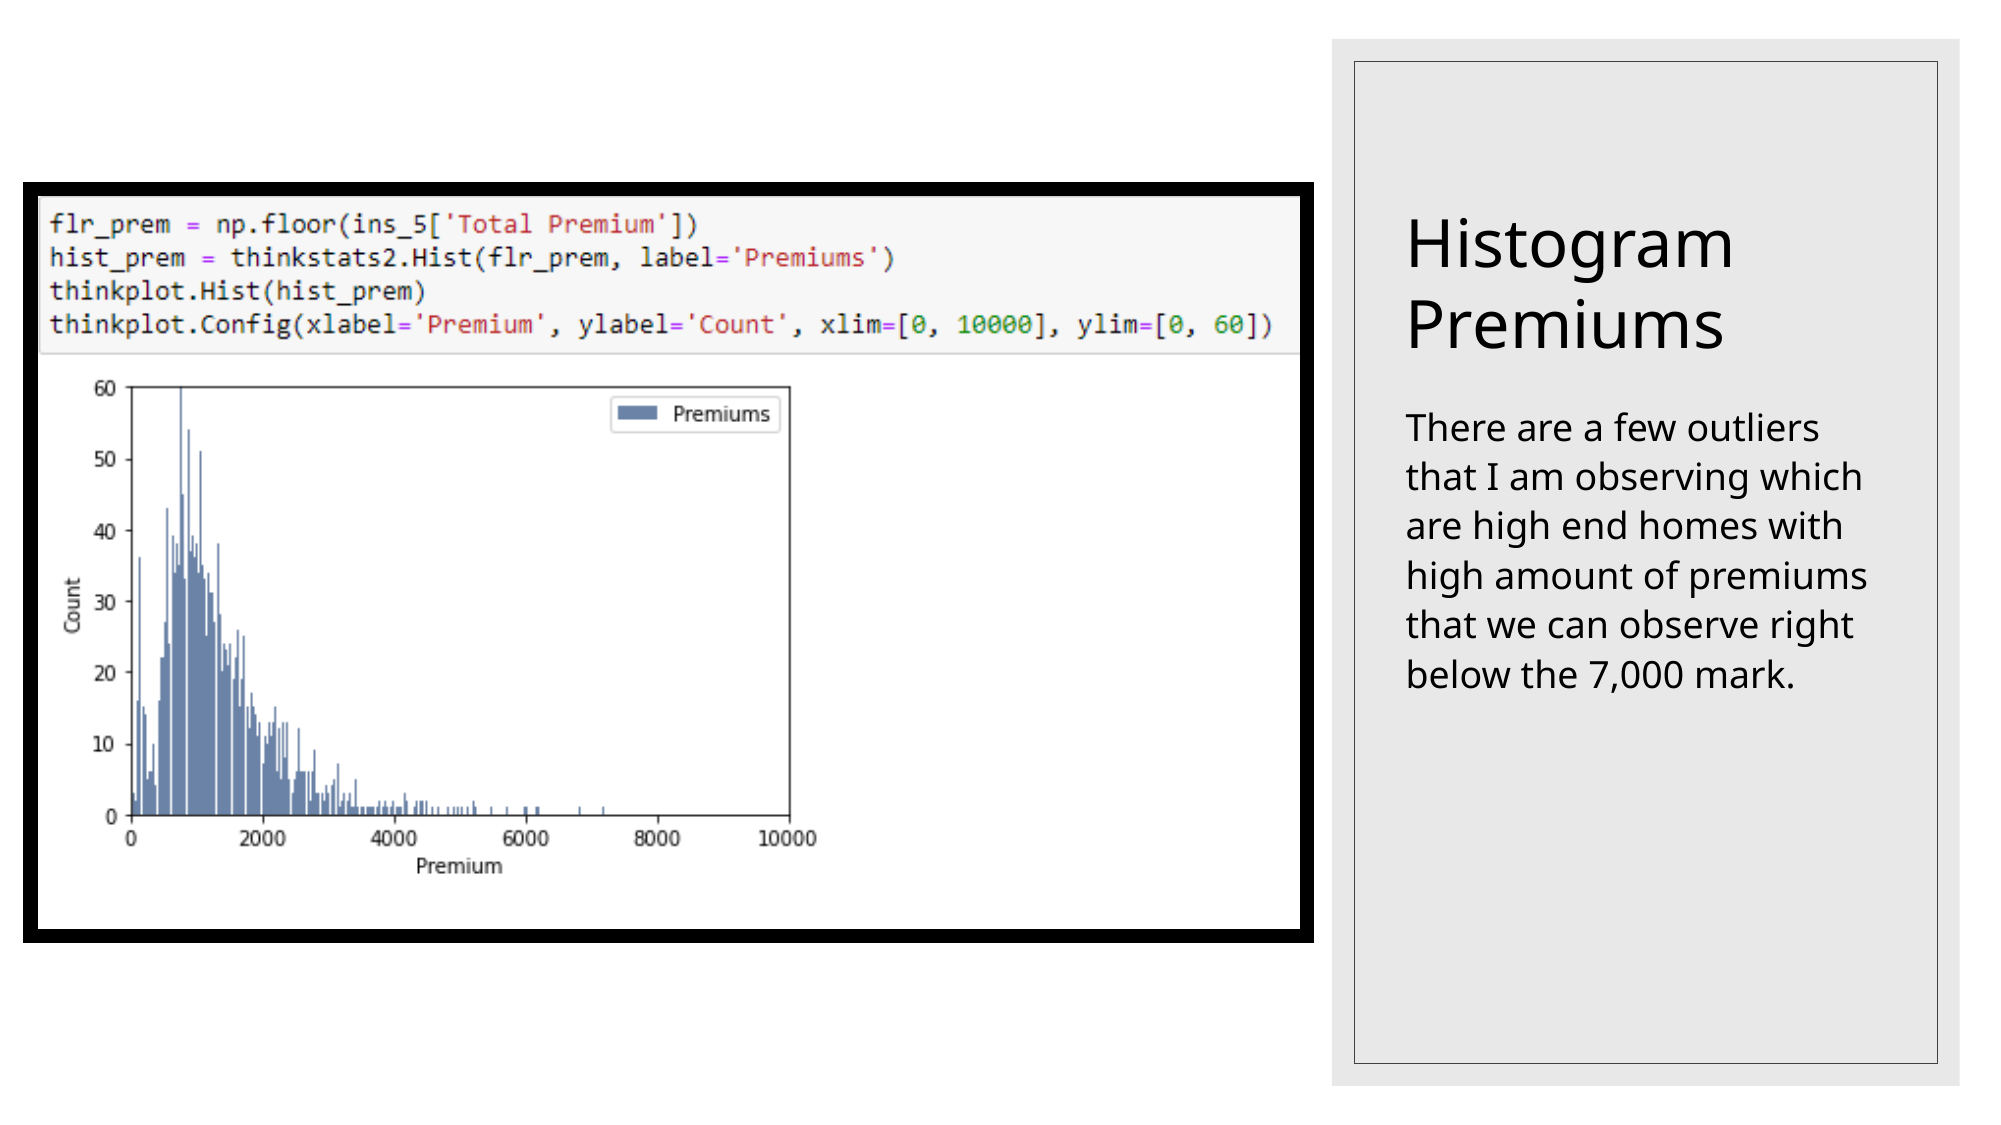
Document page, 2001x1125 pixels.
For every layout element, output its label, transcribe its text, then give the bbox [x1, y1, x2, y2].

title Histogram Premiums [1390, 98, 1907, 369]
picture [37, 196, 1300, 929]
list There are a few outliers that I am observing which are high end homes with high amount of premiums that we can observe right below the 7,000 mark. [1390, 391, 1907, 968]
